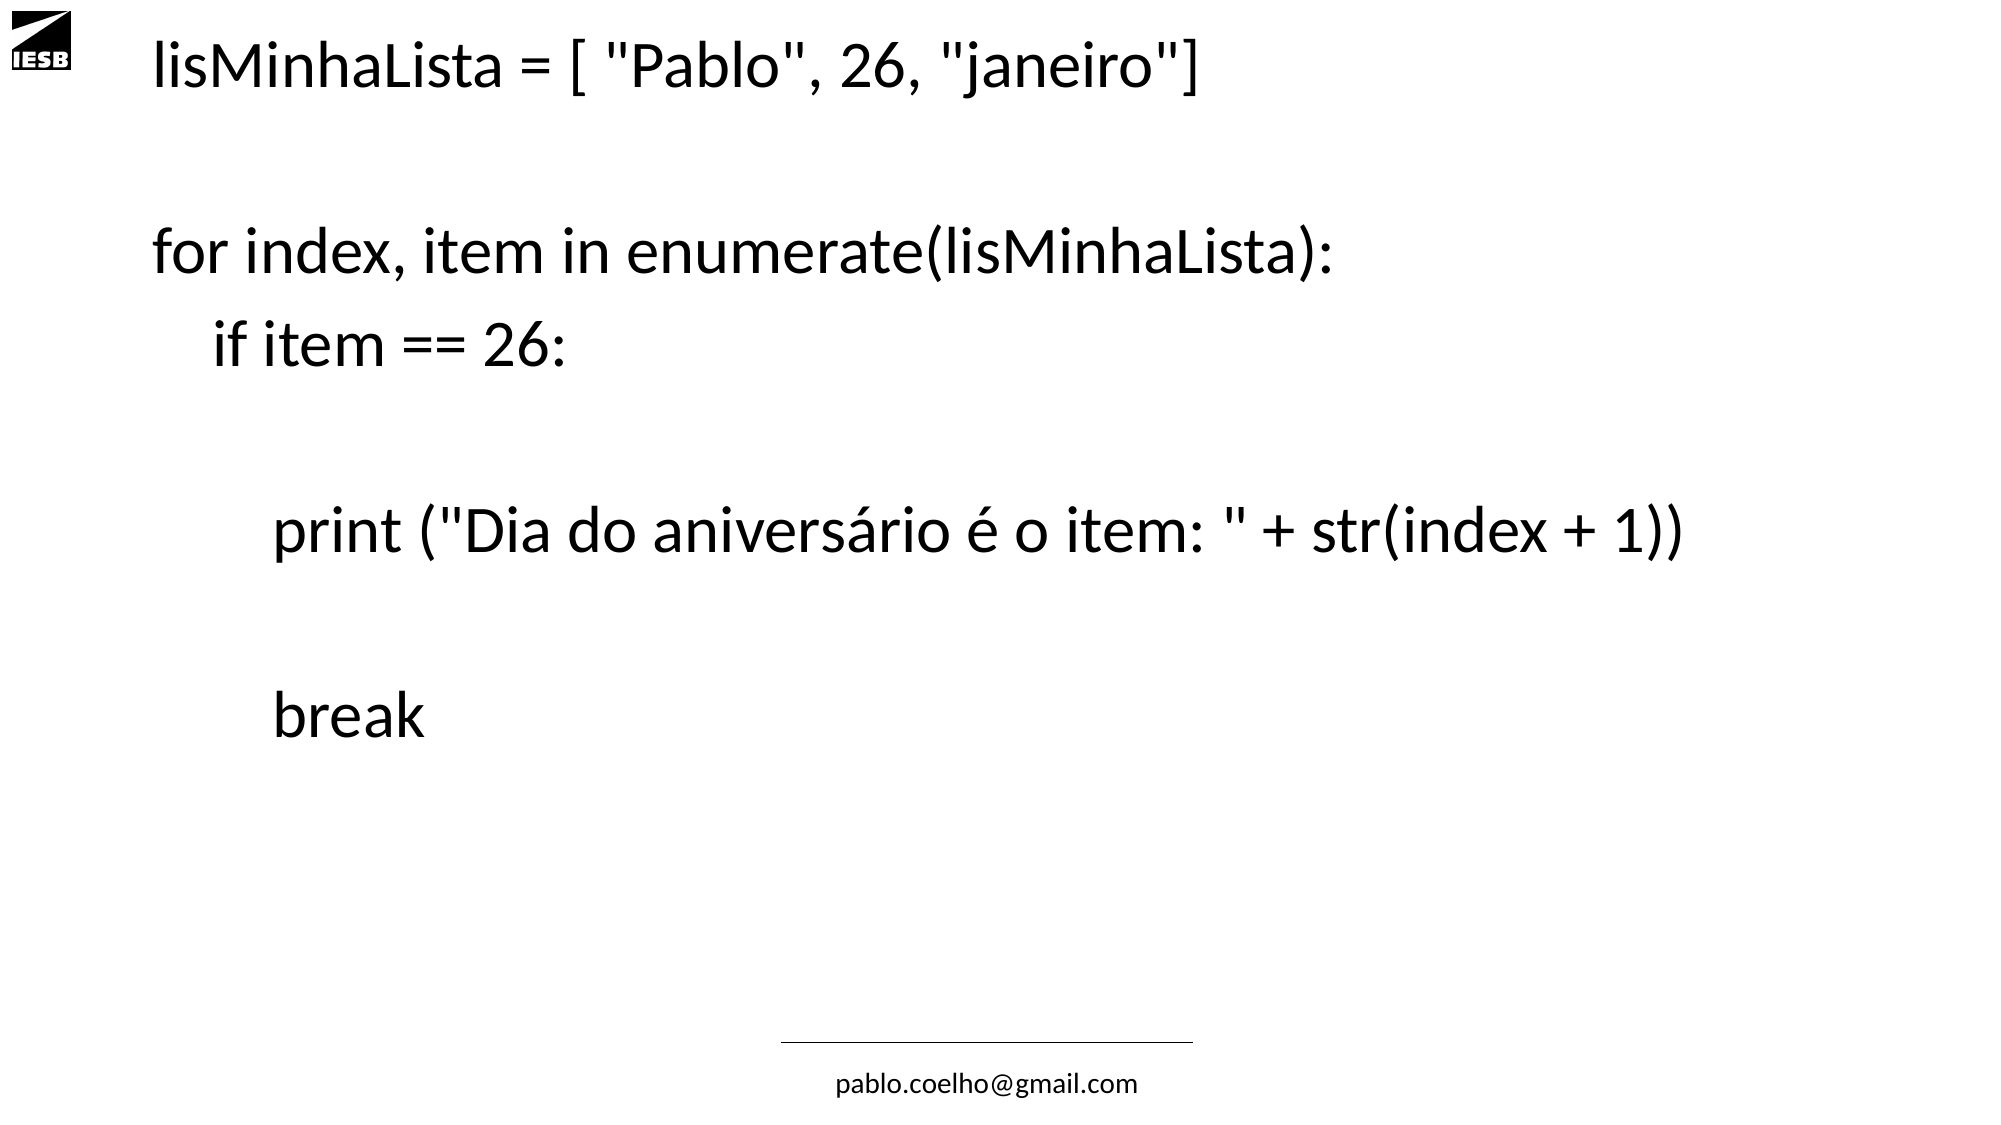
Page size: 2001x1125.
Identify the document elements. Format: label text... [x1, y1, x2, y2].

list lisMinhaLista = [ "Pablo", 26, "janeiro"] for index, item in enumerate(lisMinhaLista): if item == 26: print ("Dia do aniversário é o item: " + str(index + 1)) break [137, 22, 1863, 1033]
